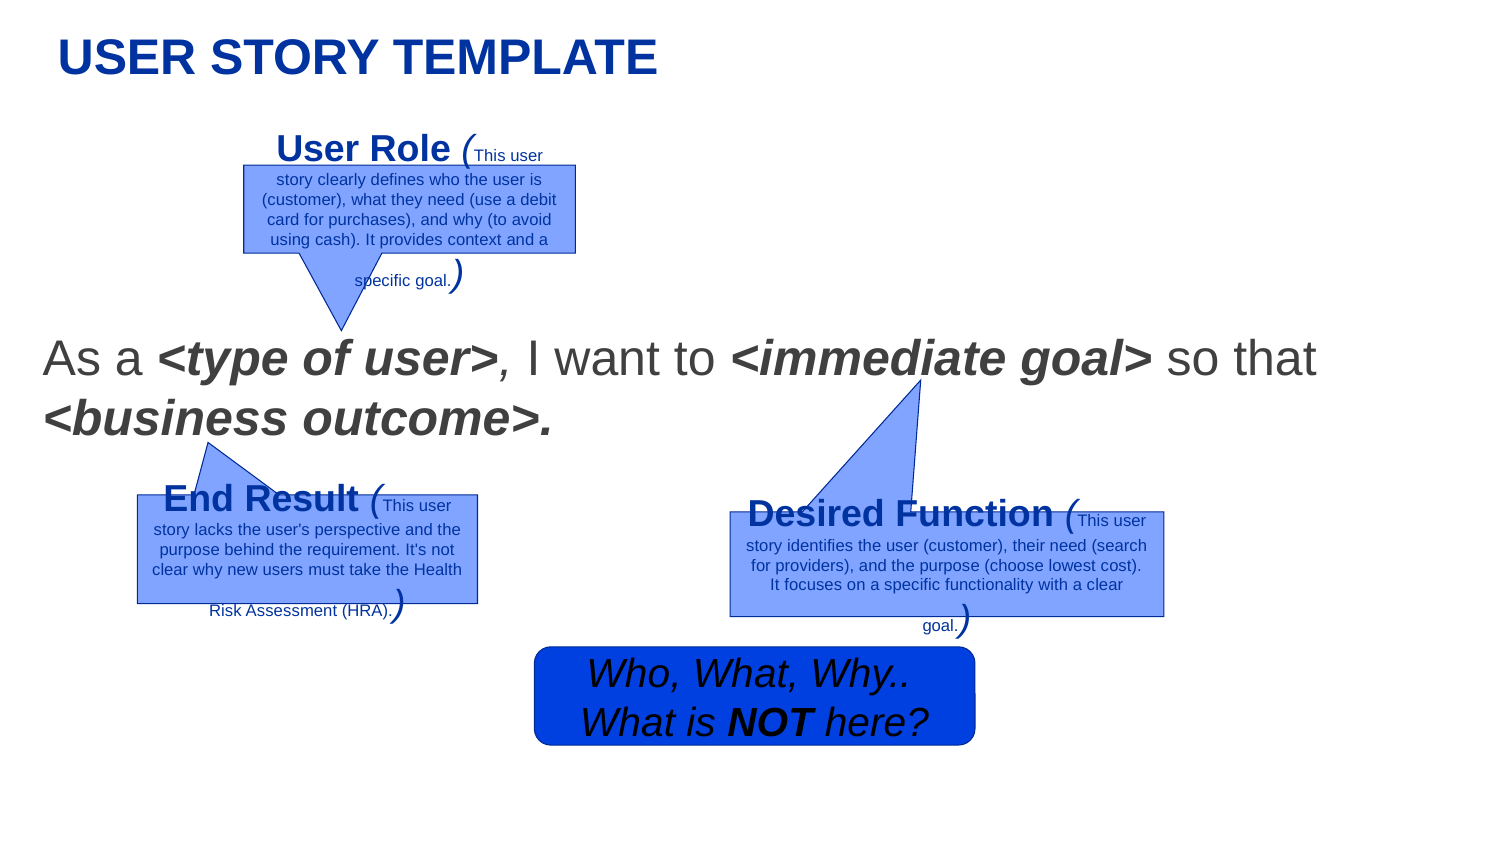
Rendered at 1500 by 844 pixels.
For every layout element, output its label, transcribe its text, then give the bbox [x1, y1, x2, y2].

title USER STORY TEMPLATE [57, 30, 1255, 91]
text_box Who, What, Why.. What is NOT here? [533, 646, 976, 746]
list As a <type of user>, I want to <immediate goal> so that <business outcome>. [42, 253, 1488, 525]
text_box End Result (This user story lacks the user's perspective and the purpose behind the requirement. It's not clear why new users must take the Health Risk Assessment (HRA).) [136, 441, 479, 605]
text_box User Role (This user story clearly defines who the user is (customer), what they need (use a debit card for purchases), and why (to avoid using cash). It provides context and a specific goal.) [243, 164, 576, 332]
text_box Desired Function (This user story identifies the user (customer), their need (search for providers), and the purpose (choose lowest cost). It focuses on a specific functionality with a clear goal.) [729, 378, 1165, 618]
